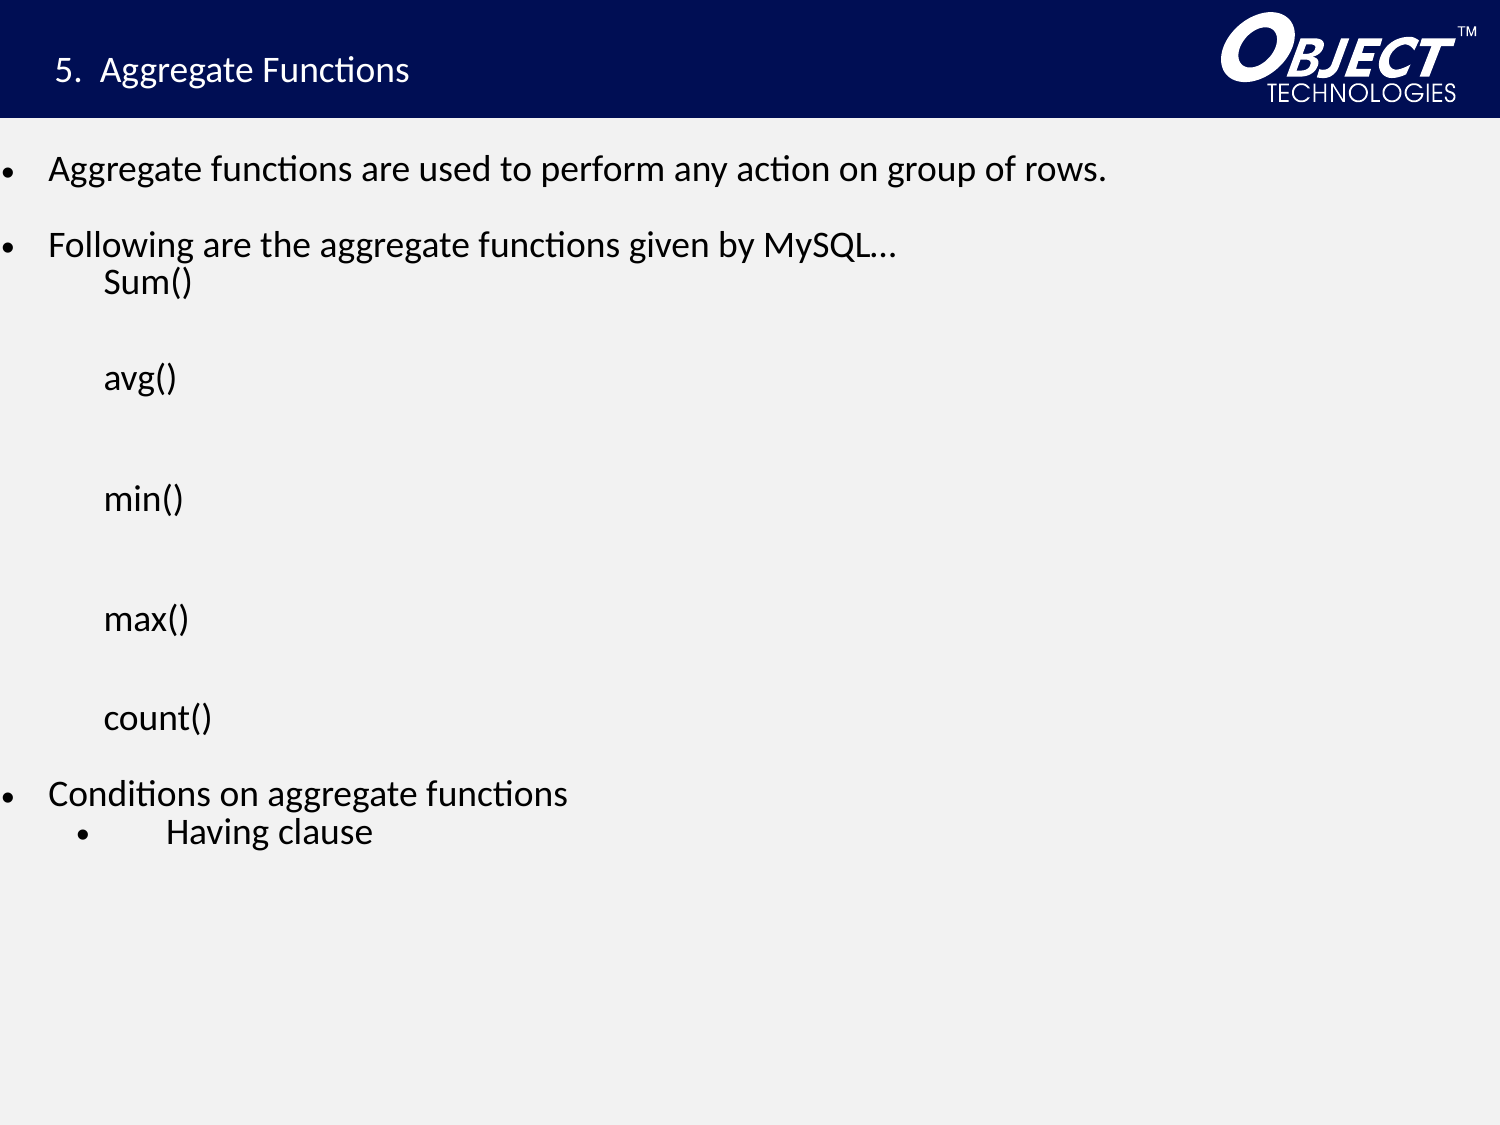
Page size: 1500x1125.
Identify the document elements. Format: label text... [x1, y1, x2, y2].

table_header Aggregate functions are used to perform any action on group of rows. Following are the aggregate functions given by MySQL… Sum() [0, 137, 1272, 321]
table_cell min() [0, 441, 1272, 562]
table_cell avg() [0, 321, 1272, 441]
table_cell count() Conditions on aggregate functions Having clause [0, 683, 1272, 911]
text_box 5. Aggregate Functions [39, 37, 426, 98]
table_cell max() [0, 562, 1272, 683]
